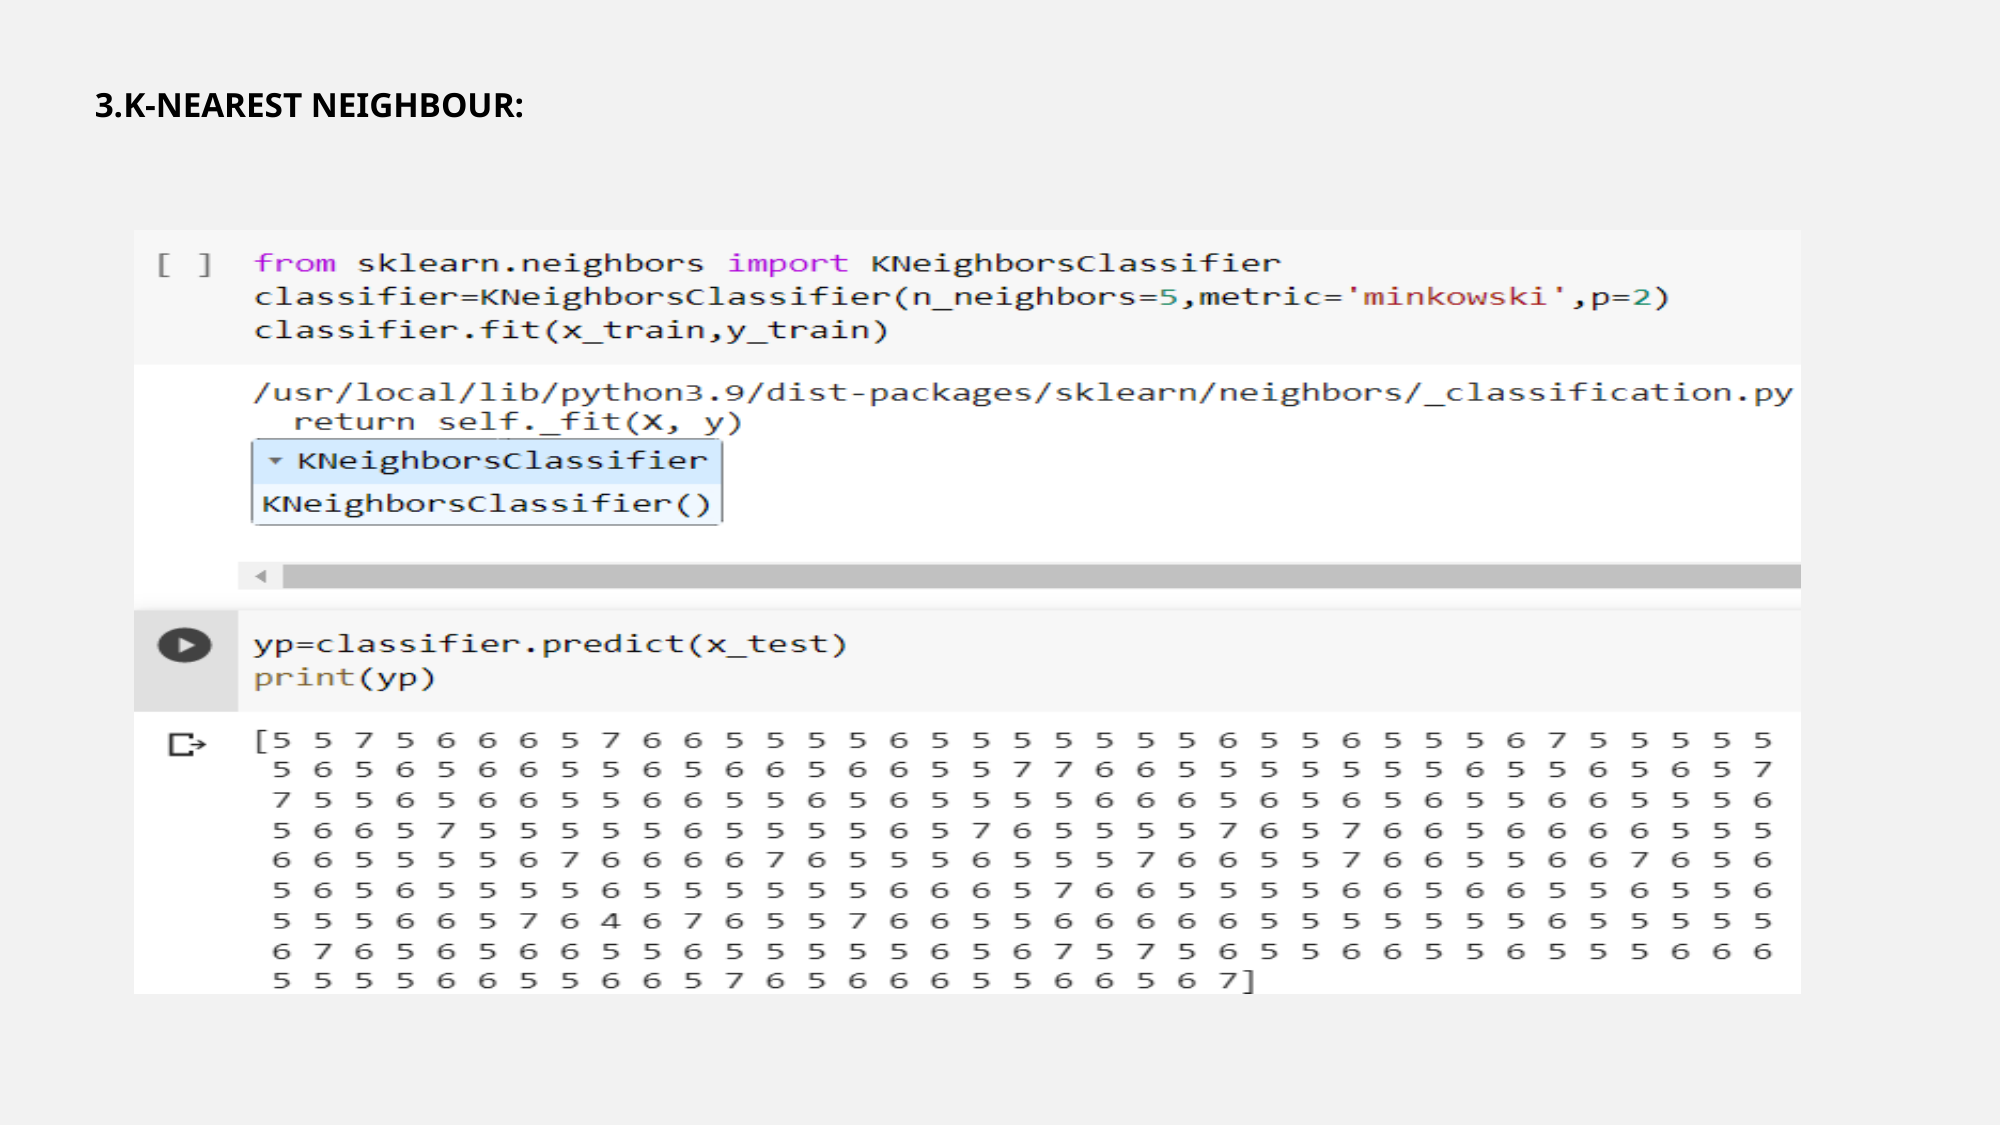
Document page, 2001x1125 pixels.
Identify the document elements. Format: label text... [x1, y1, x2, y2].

picture [134, 230, 1801, 994]
text_box 3.K-NEAREST NEIGHBOUR: [67, 57, 1928, 194]
